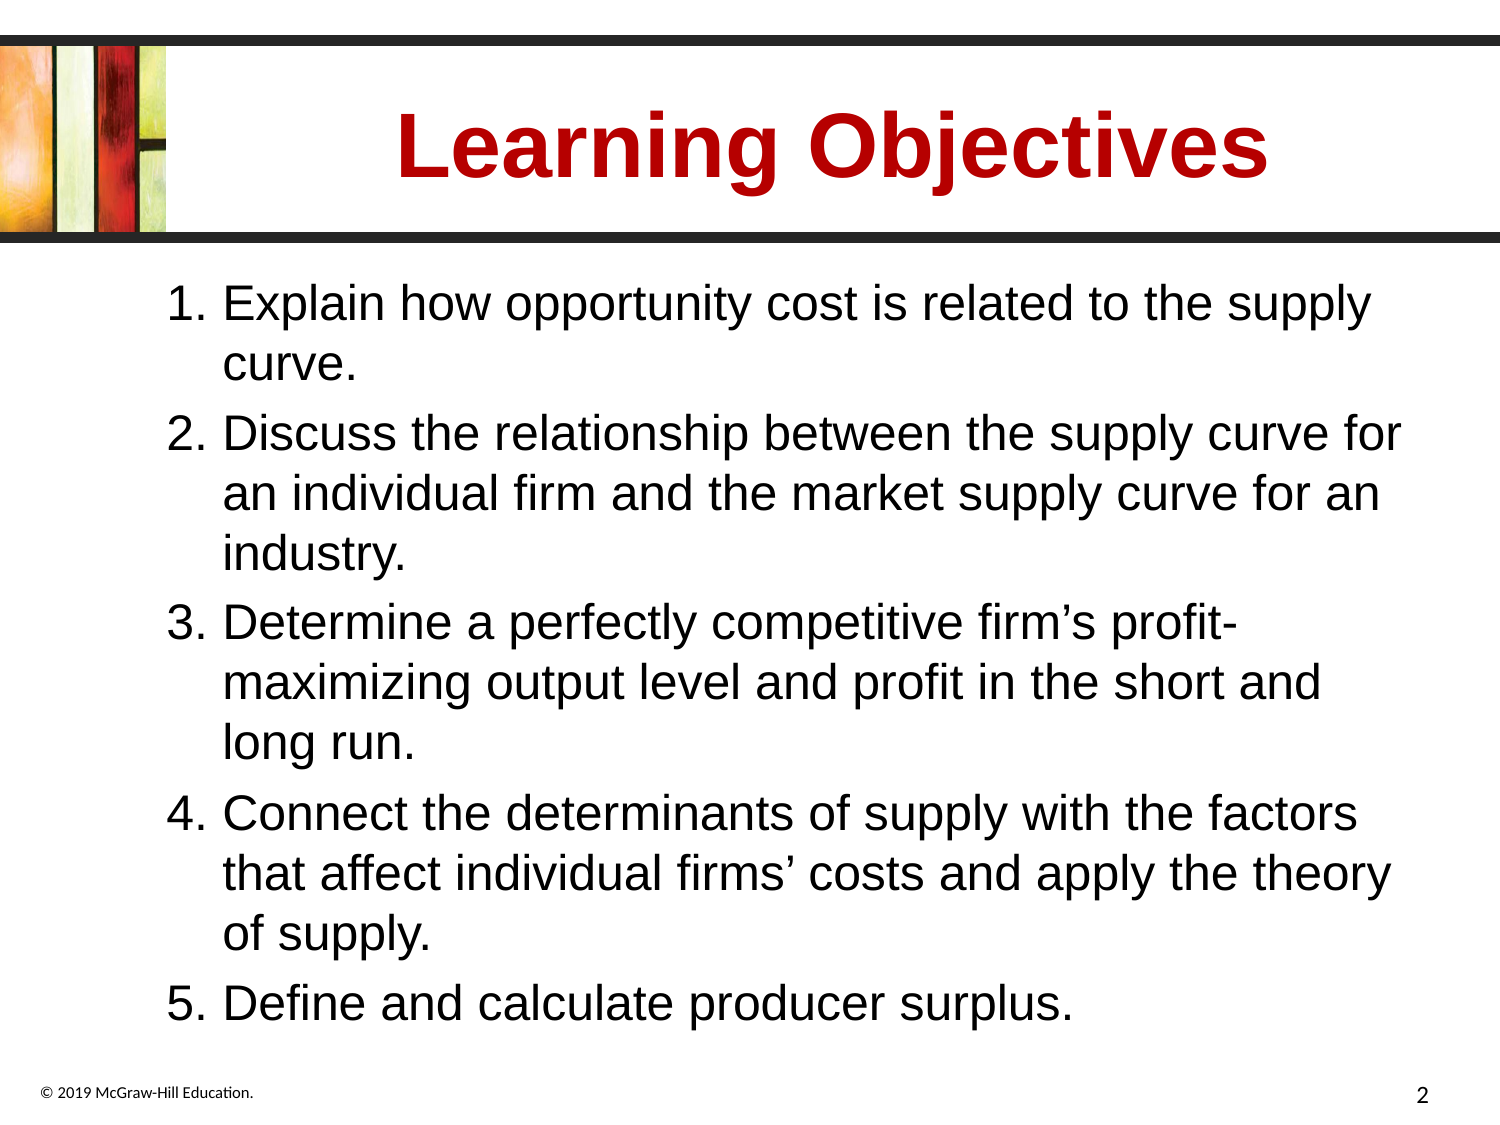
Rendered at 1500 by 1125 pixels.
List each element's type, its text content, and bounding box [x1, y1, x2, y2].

title Learning Objectives [170, 45, 1496, 238]
list Explain how opportunity cost is related to the supply curve. Discuss the relationship between the supply curve for an individual firm and the market supply curve for an industry. Determine a perfectly competitive firm’s profit-maximizing output level and profit in the short and long run. Connect the determinants of supply with the factors that affect individual firms’ costs and apply the theory of supply. Define and calculate producer surplus. [151, 262, 1425, 1043]
picture [0, 46, 166, 232]
